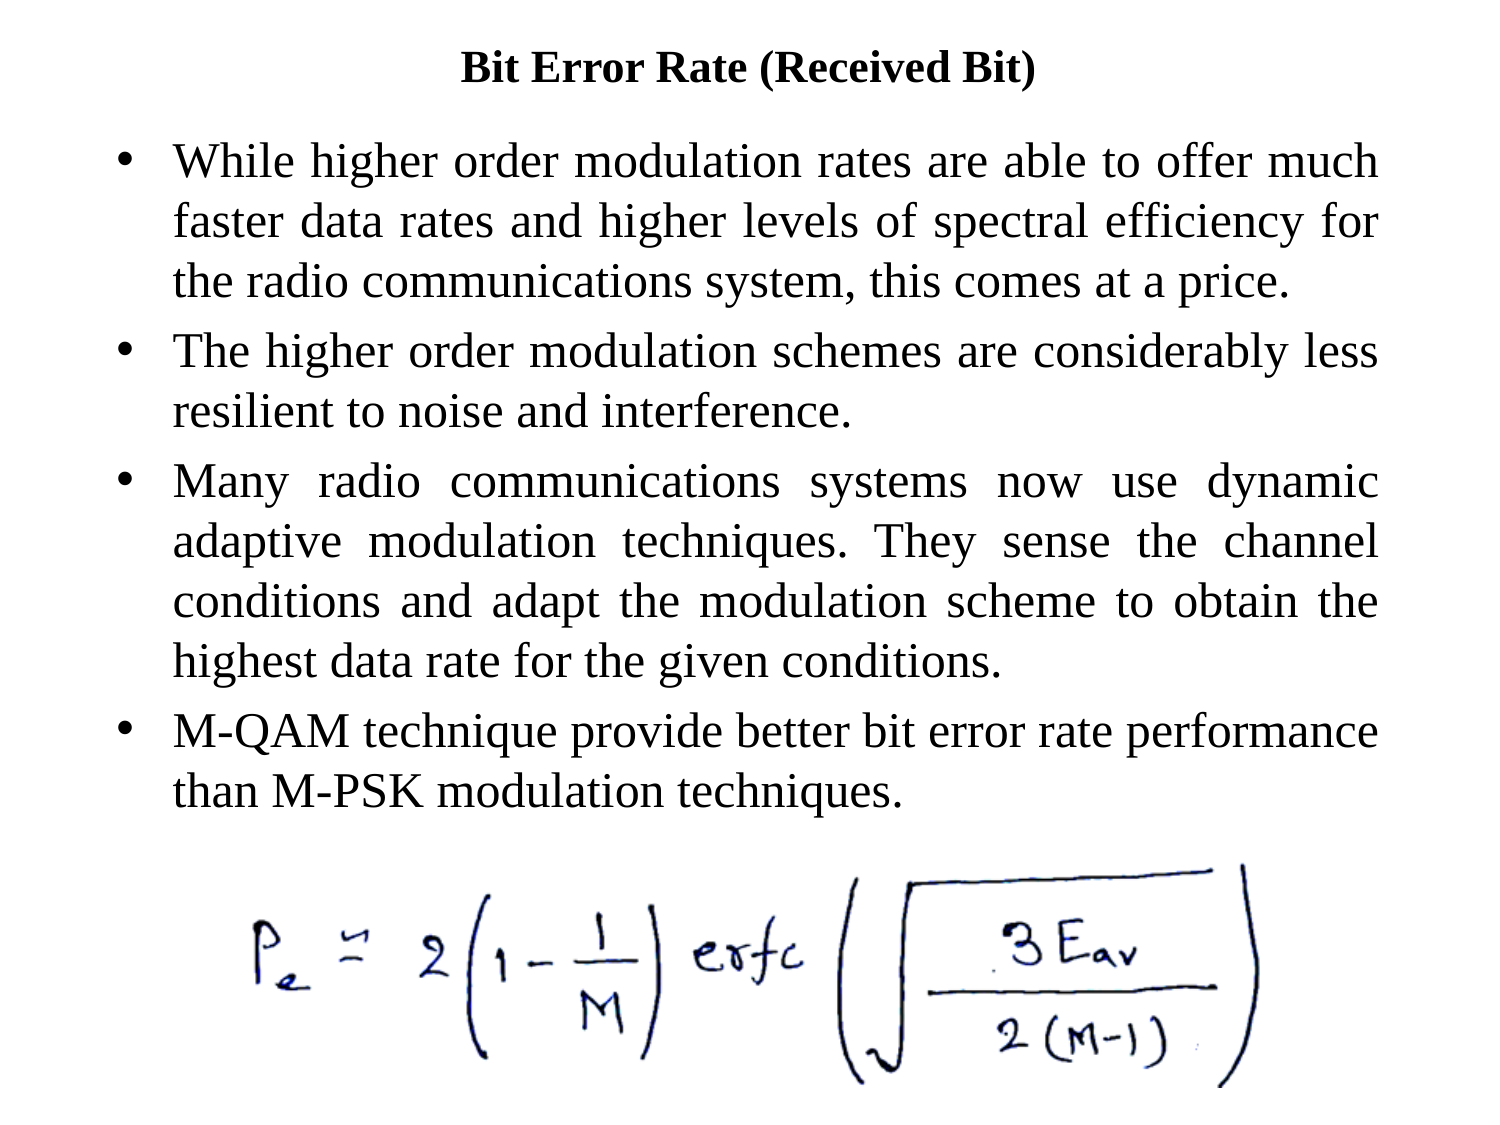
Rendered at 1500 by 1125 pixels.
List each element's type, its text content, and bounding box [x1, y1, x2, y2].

text_box Bit Error Rate (Received Bit) [387, 12, 1110, 116]
text_box While higher order modulation rates are able to offer much faster data rates and higher levels of spectral efficiency for the radio communications system, this comes at a price. The higher order modulation schemes are considerably less resilient to noise and interference. Many radio communications systems now use dynamic adaptive modulation techniques. They sense the channel conditions and adapt the modulation scheme to obtain the highest data rate for the given conditions. M-QAM technique provide better bit error rate performance than M-PSK modulation techniques. [101, 120, 1396, 1077]
picture [237, 857, 1263, 1088]
